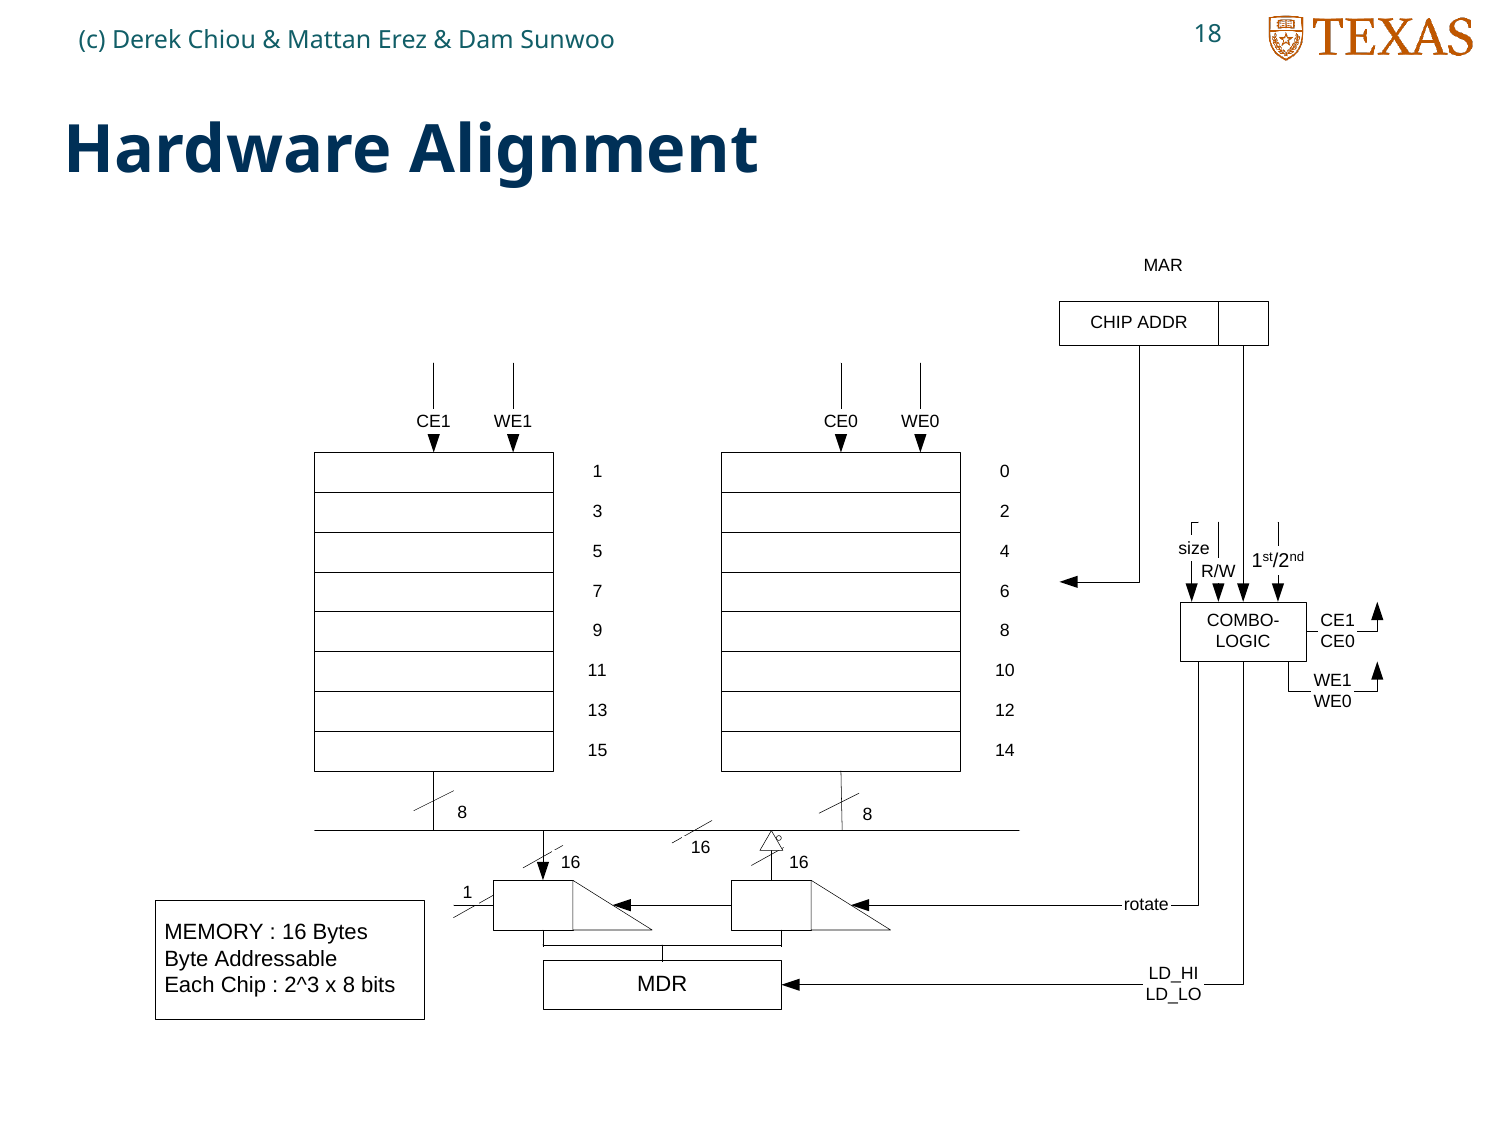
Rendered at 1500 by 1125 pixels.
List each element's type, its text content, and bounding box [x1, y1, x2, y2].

picture [1268, 12, 1474, 63]
slide_number 18 [1100, 0, 1238, 73]
title Hardware Alignment [63, 75, 1475, 223]
footer (c) Derek Chiou & Mattan Erez & Dam Sunwoo [63, 3, 914, 73]
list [152, 249, 1387, 1023]
